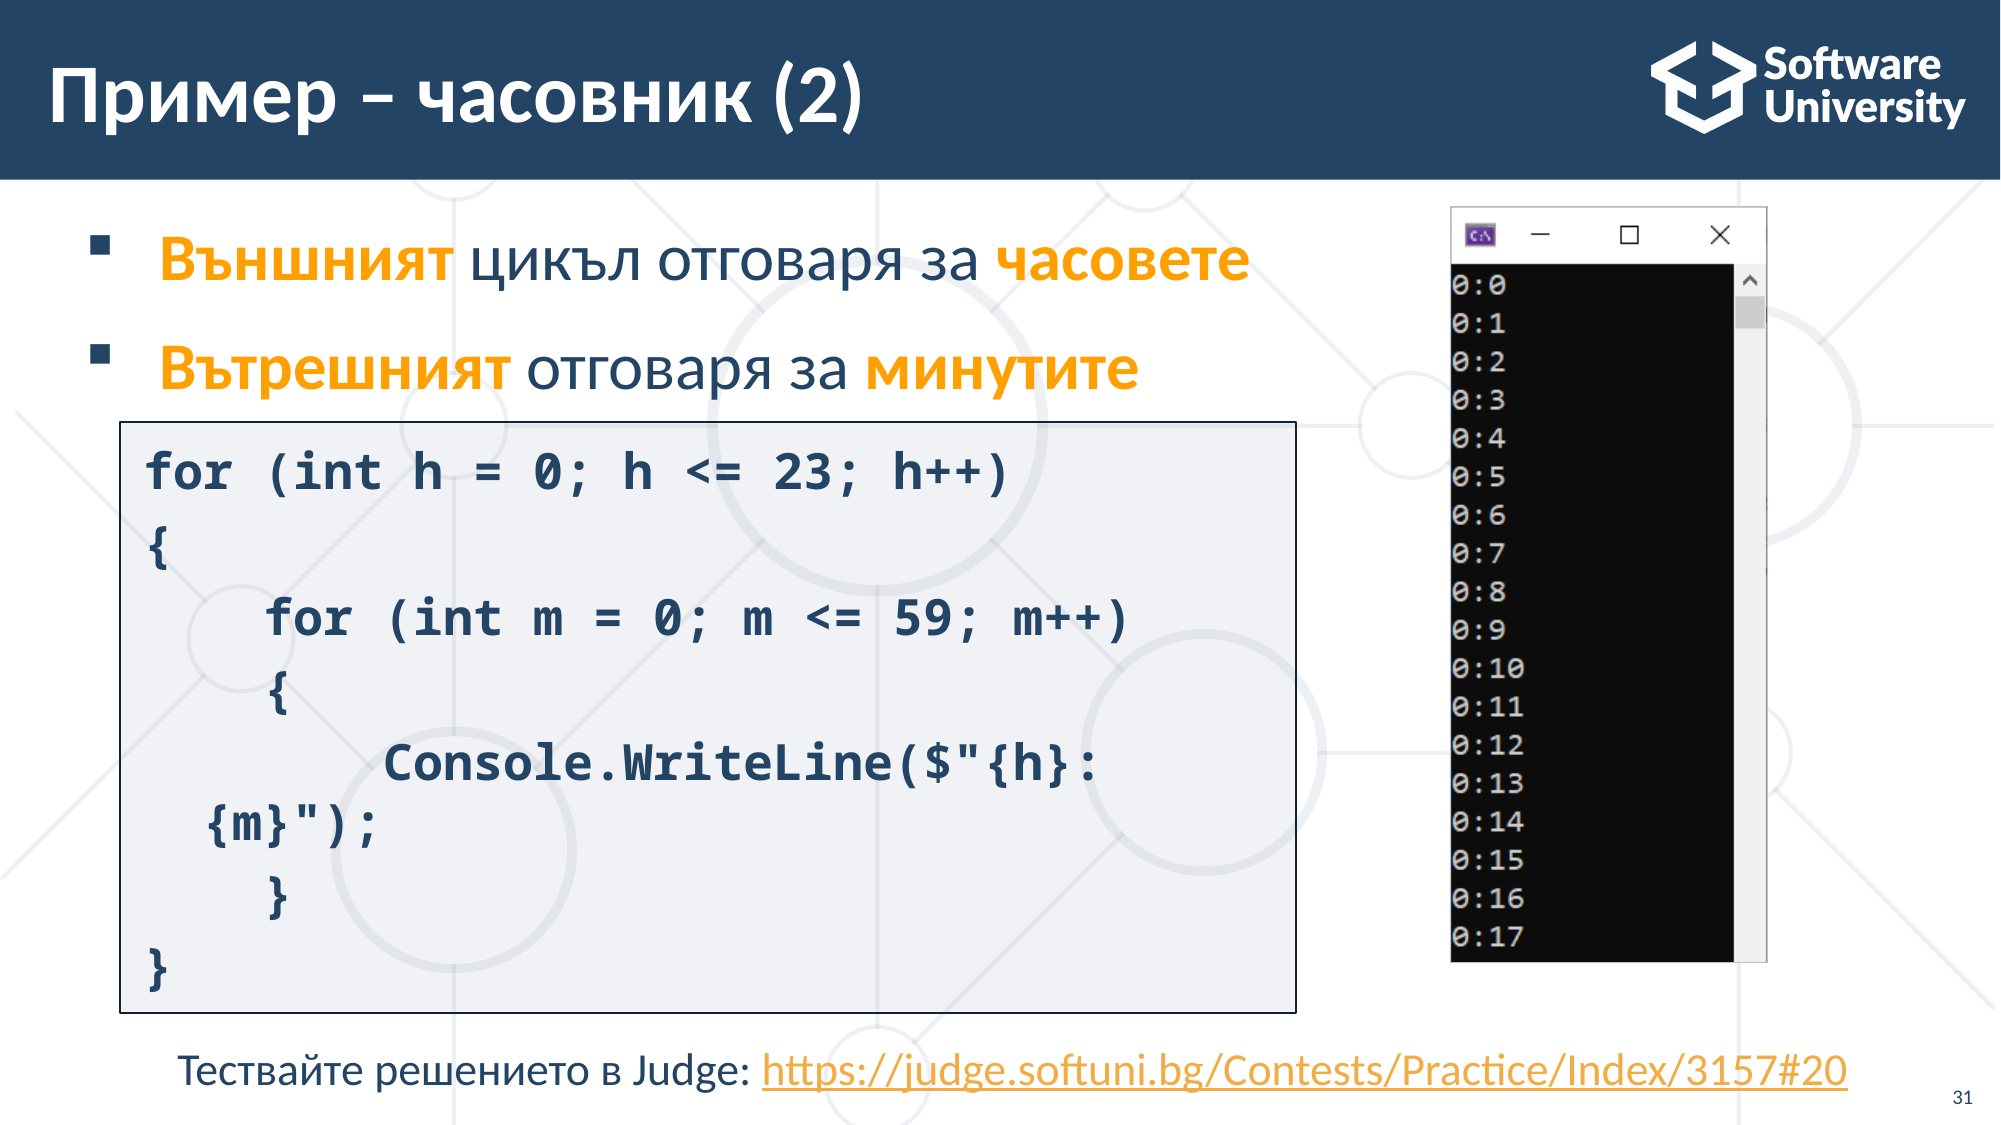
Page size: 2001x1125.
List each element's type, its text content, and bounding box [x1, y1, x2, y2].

text_box for (int h = 0; h <= 23; h++) { for (int m = 0; m <= 59; m++) { Console.WriteLine($"{h}:{m}"); } } [119, 422, 1296, 1013]
text_box Тествайте решението в Judge: https://judge.softuni.bg/Contests/Practice/Index/3157#20 [96, 1053, 1930, 1102]
picture [1449, 206, 1768, 963]
text_box Външният цикъл отговаря за часовете Вътрешният отговаря за минутите [70, 202, 2000, 1053]
title Пример – часовник (2) [31, 16, 1625, 162]
text_box 31 [1927, 1067, 1989, 1117]
picture [1651, 41, 1966, 134]
